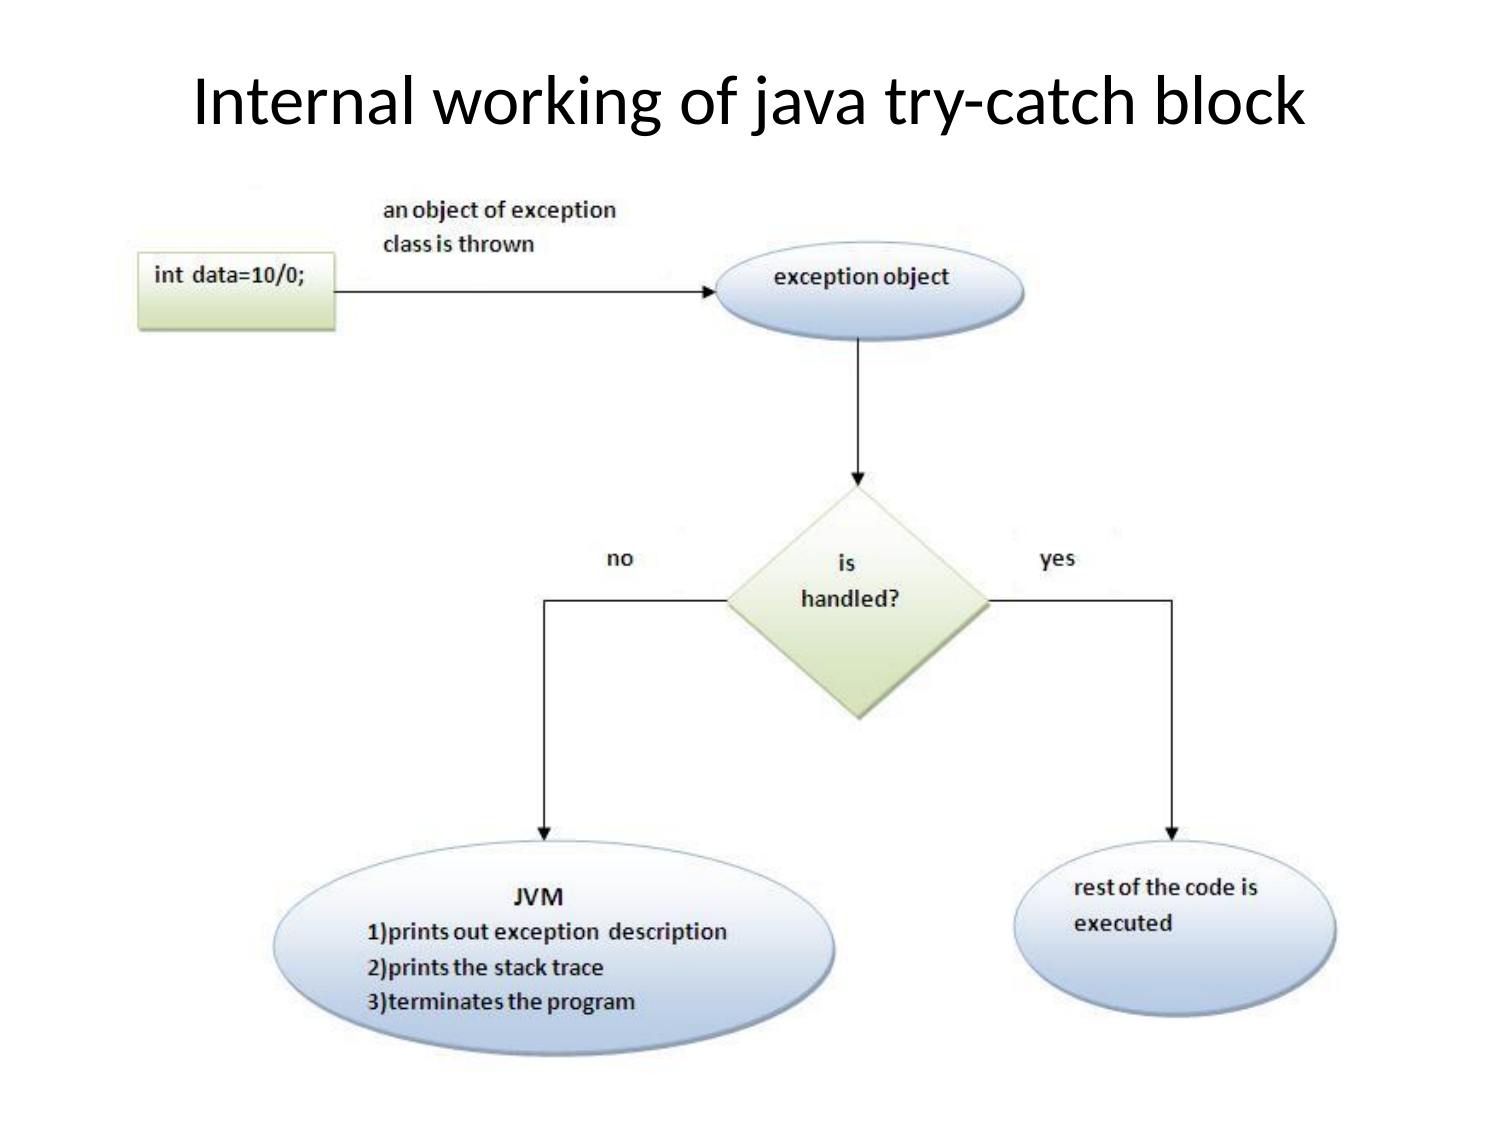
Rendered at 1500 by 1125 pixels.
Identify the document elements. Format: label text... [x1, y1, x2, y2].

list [112, 172, 1389, 1096]
title Internal working of java try-catch block [75, 45, 1425, 233]
